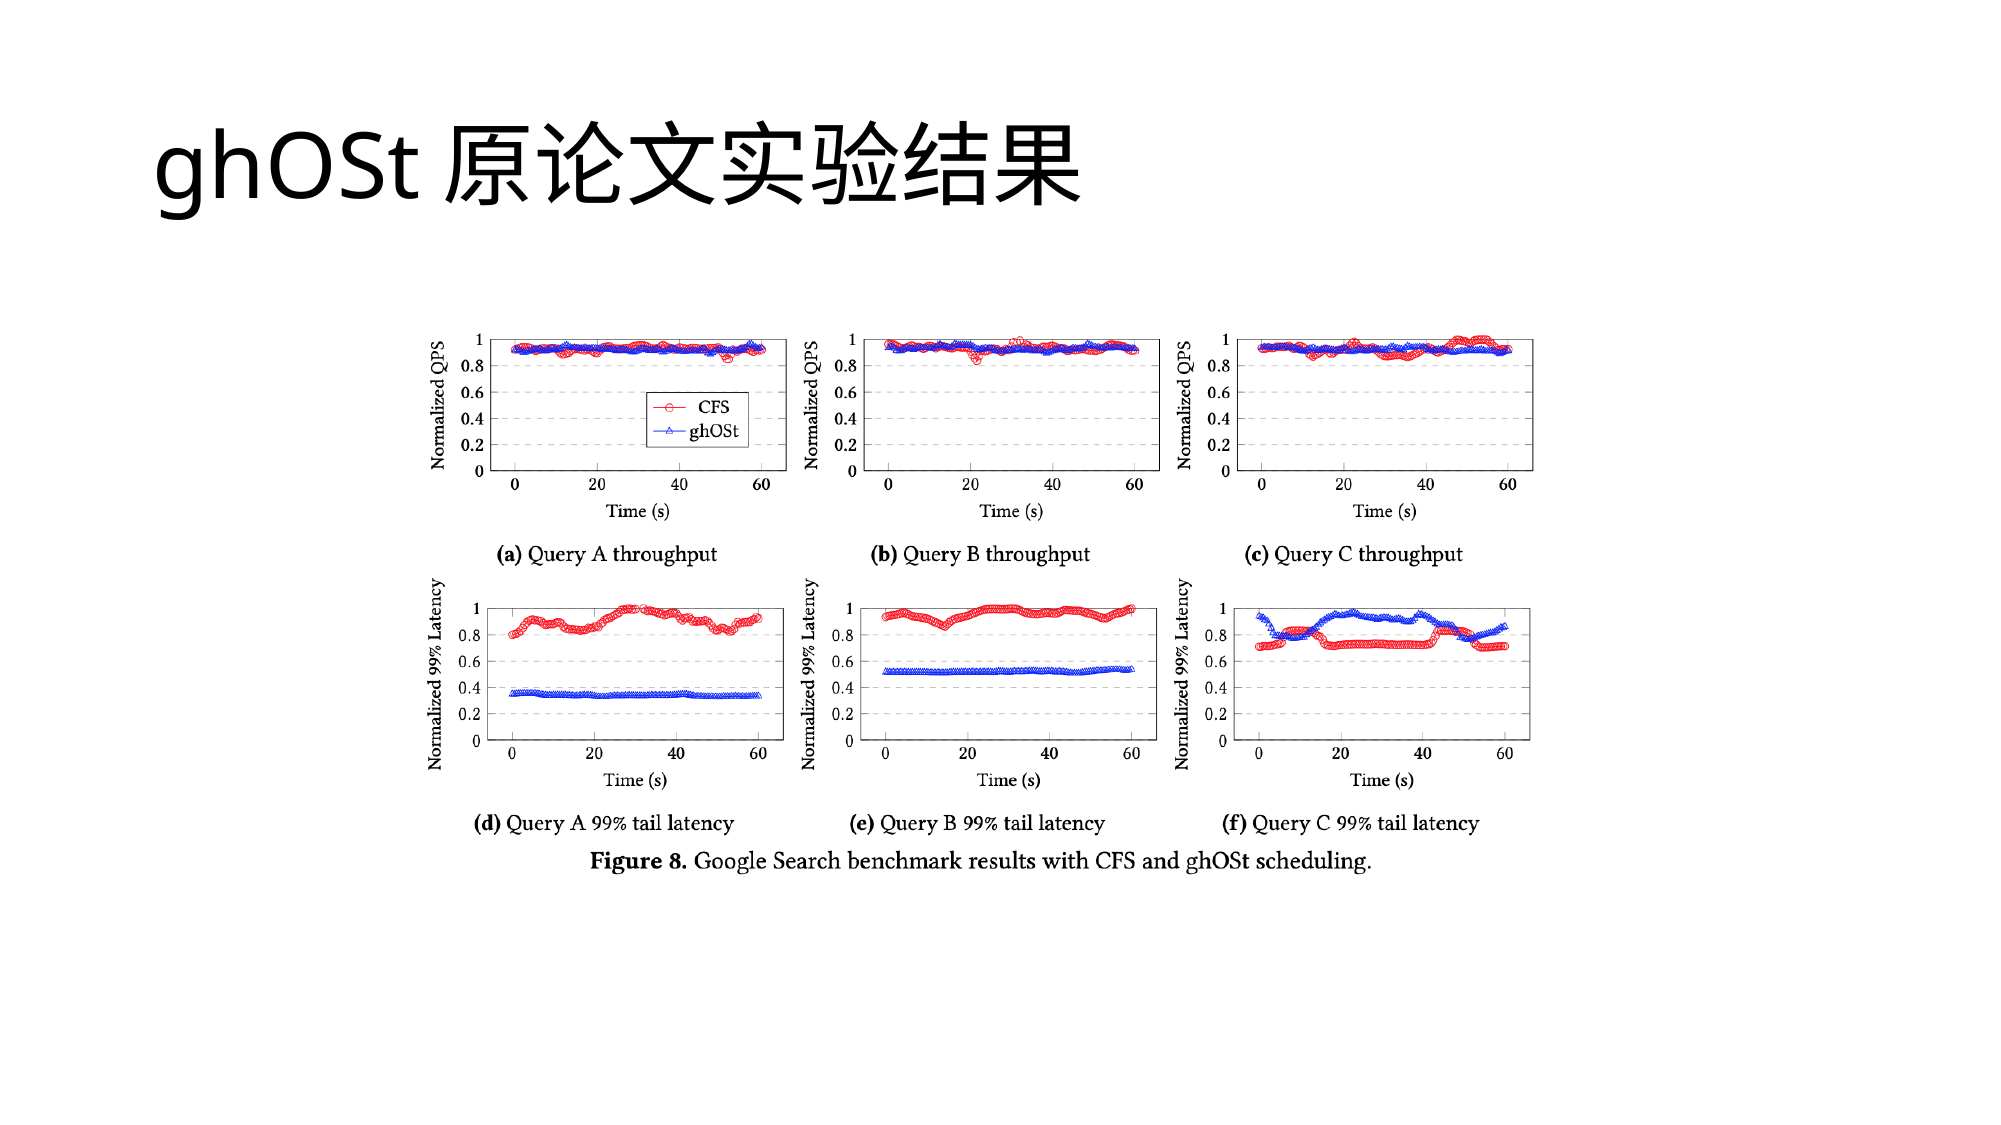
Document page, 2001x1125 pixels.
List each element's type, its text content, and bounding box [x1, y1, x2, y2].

picture [362, 277, 1638, 883]
title ghOSt原论文实验结果 [137, 59, 1863, 278]
